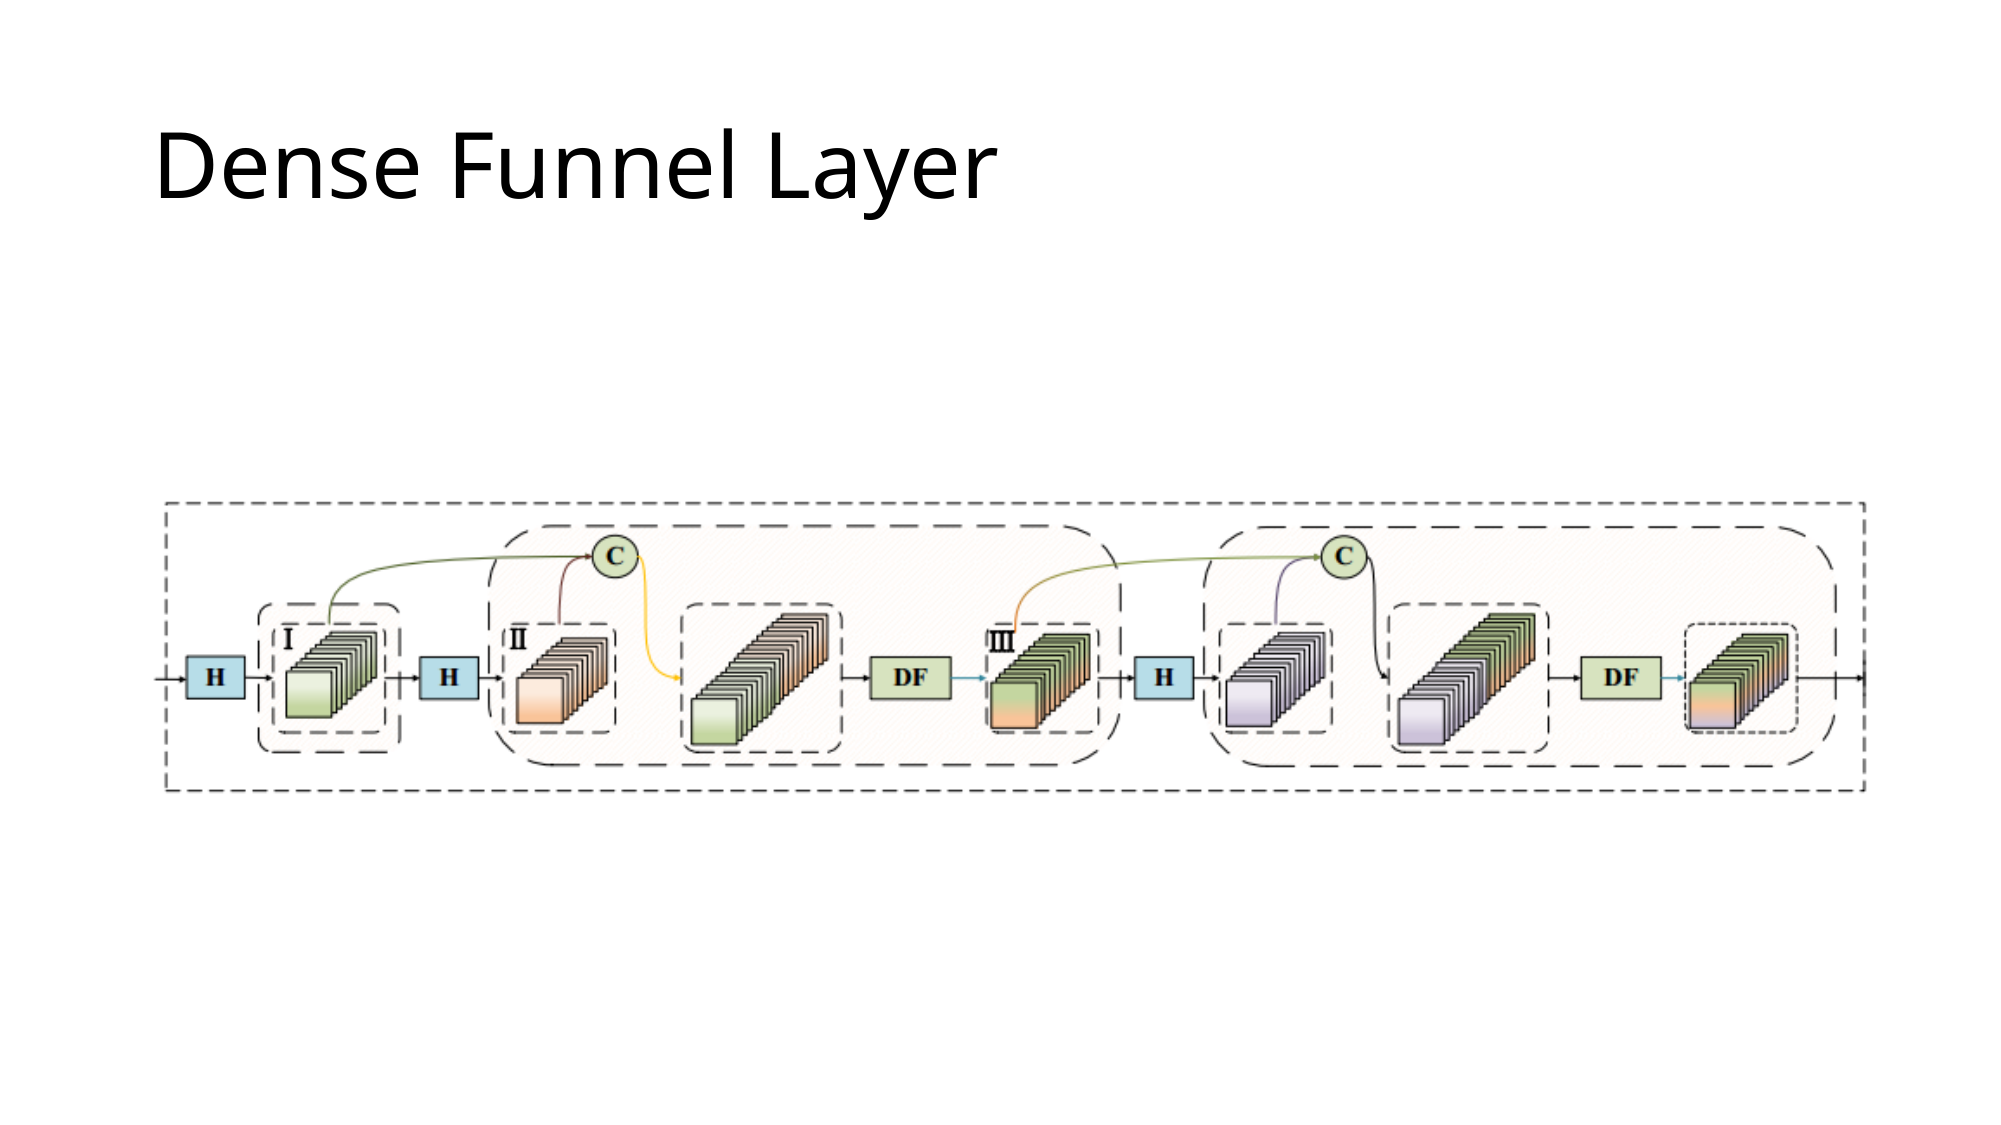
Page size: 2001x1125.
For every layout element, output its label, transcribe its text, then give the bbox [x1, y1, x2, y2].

picture [85, 433, 1915, 823]
title Dense Funnel Layer [137, 59, 1863, 278]
